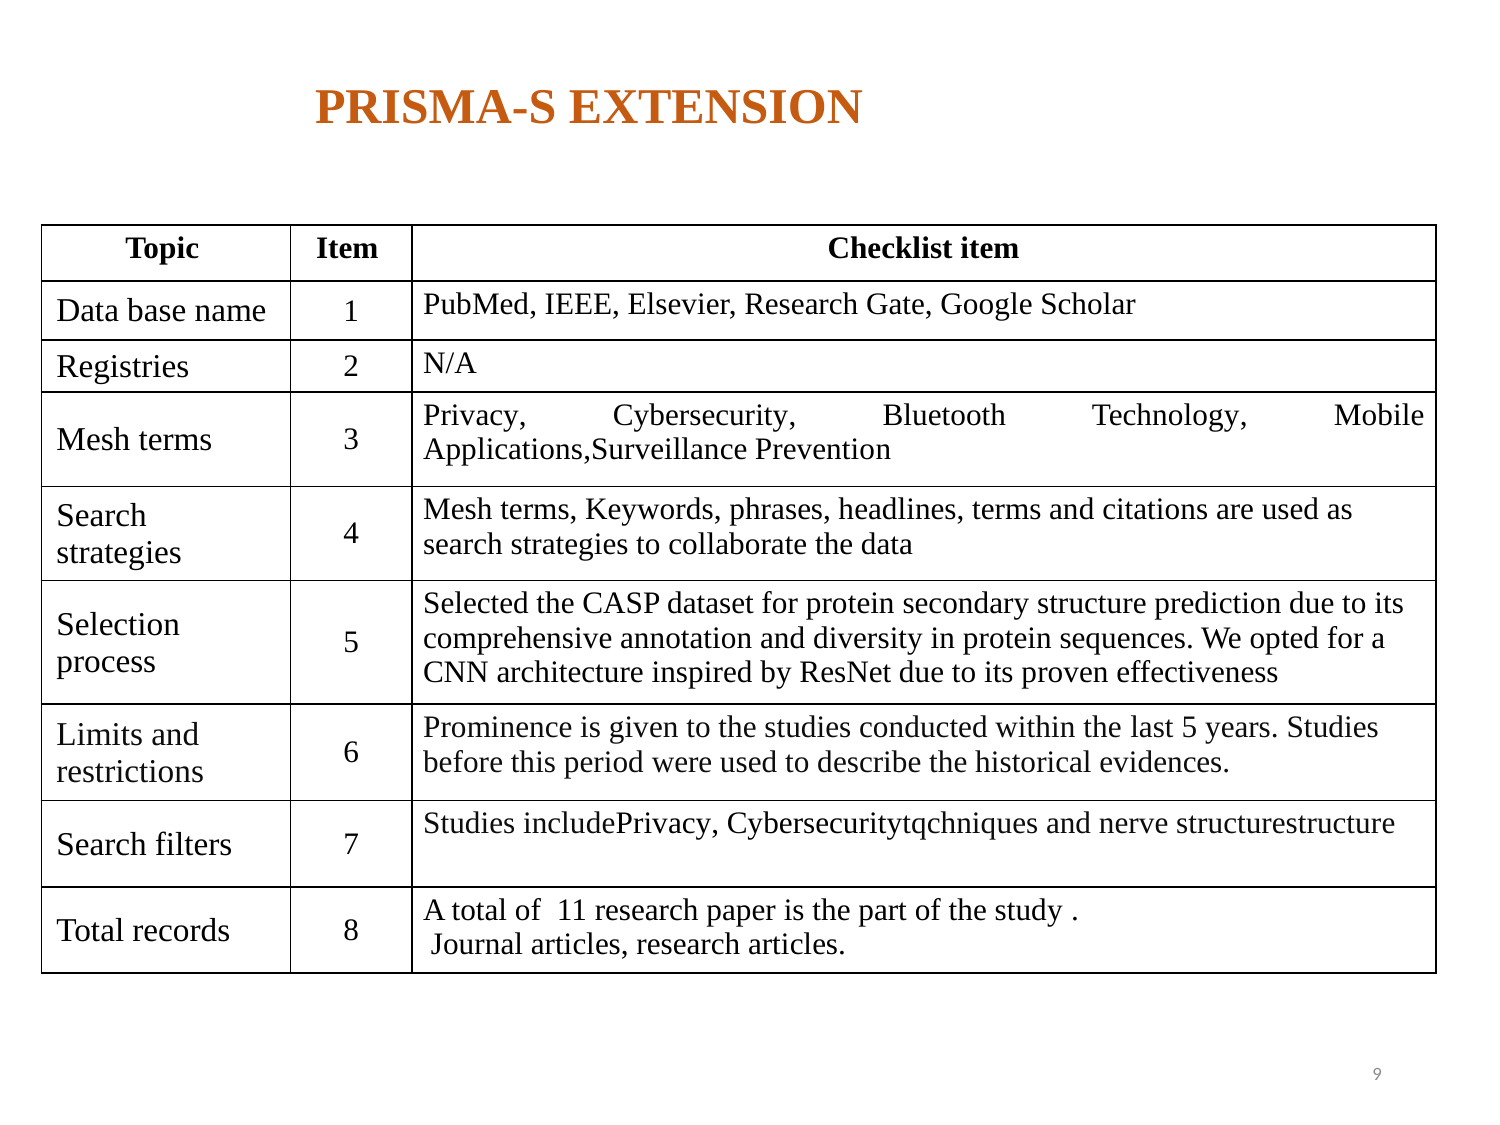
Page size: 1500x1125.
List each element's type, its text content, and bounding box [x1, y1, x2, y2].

table_cell Search filters [42, 801, 290, 886]
table_cell A total of 11 research paper is the part of the study . Journal articles, research articles. [413, 888, 1435, 972]
table_header Topic [42, 226, 290, 280]
table_cell 4 [291, 487, 411, 580]
table_cell 6 [291, 705, 411, 800]
table_cell Total records [42, 888, 290, 972]
table_cell 3 [291, 393, 411, 486]
table_cell Mesh terms [42, 393, 290, 486]
table_cell Selected the CASP dataset for protein secondary structure prediction due to its comprehensive annotation and diversity in protein sequences. We opted for a CNN architecture inspired by ResNet due to its proven effectiveness [413, 581, 1435, 703]
table_cell 7 [291, 801, 411, 886]
table_cell Data base name [42, 282, 290, 339]
title PRISMA-S EXTENSION [287, 62, 1300, 153]
table_cell Registries [42, 341, 290, 391]
table_header Checklist item [413, 226, 1435, 280]
table_cell 2 [291, 341, 411, 391]
table_cell Privacy, Cybersecurity, Bluetooth Technology, Mobile Applications,Surveillance Prevention [413, 393, 1435, 486]
table_header Item [291, 226, 411, 280]
table_cell Prominence is given to the studies conducted within the last 5 years. Studies before this period were used to describe the historical evidences. [413, 705, 1435, 800]
table_cell N/A [413, 341, 1435, 391]
table_cell Selection process [42, 581, 290, 703]
table_cell 5 [291, 581, 411, 703]
table_cell Search strategies [42, 487, 290, 580]
table_cell Mesh terms, Keywords, phrases, headlines, terms and citations are used as search strategies to collaborate the data [413, 487, 1435, 580]
table_cell PubMed, IEEE, Elsevier, Research Gate, Google Scholar [413, 282, 1435, 339]
table_cell Studies includePrivacy, Cybersecuritytqchniques and nerve structurestructure [413, 801, 1435, 886]
table_cell Limits and restrictions [42, 705, 290, 800]
slide_number 9 [1059, 1042, 1397, 1103]
table_cell 8 [291, 888, 411, 972]
table_cell 1 [291, 282, 411, 339]
